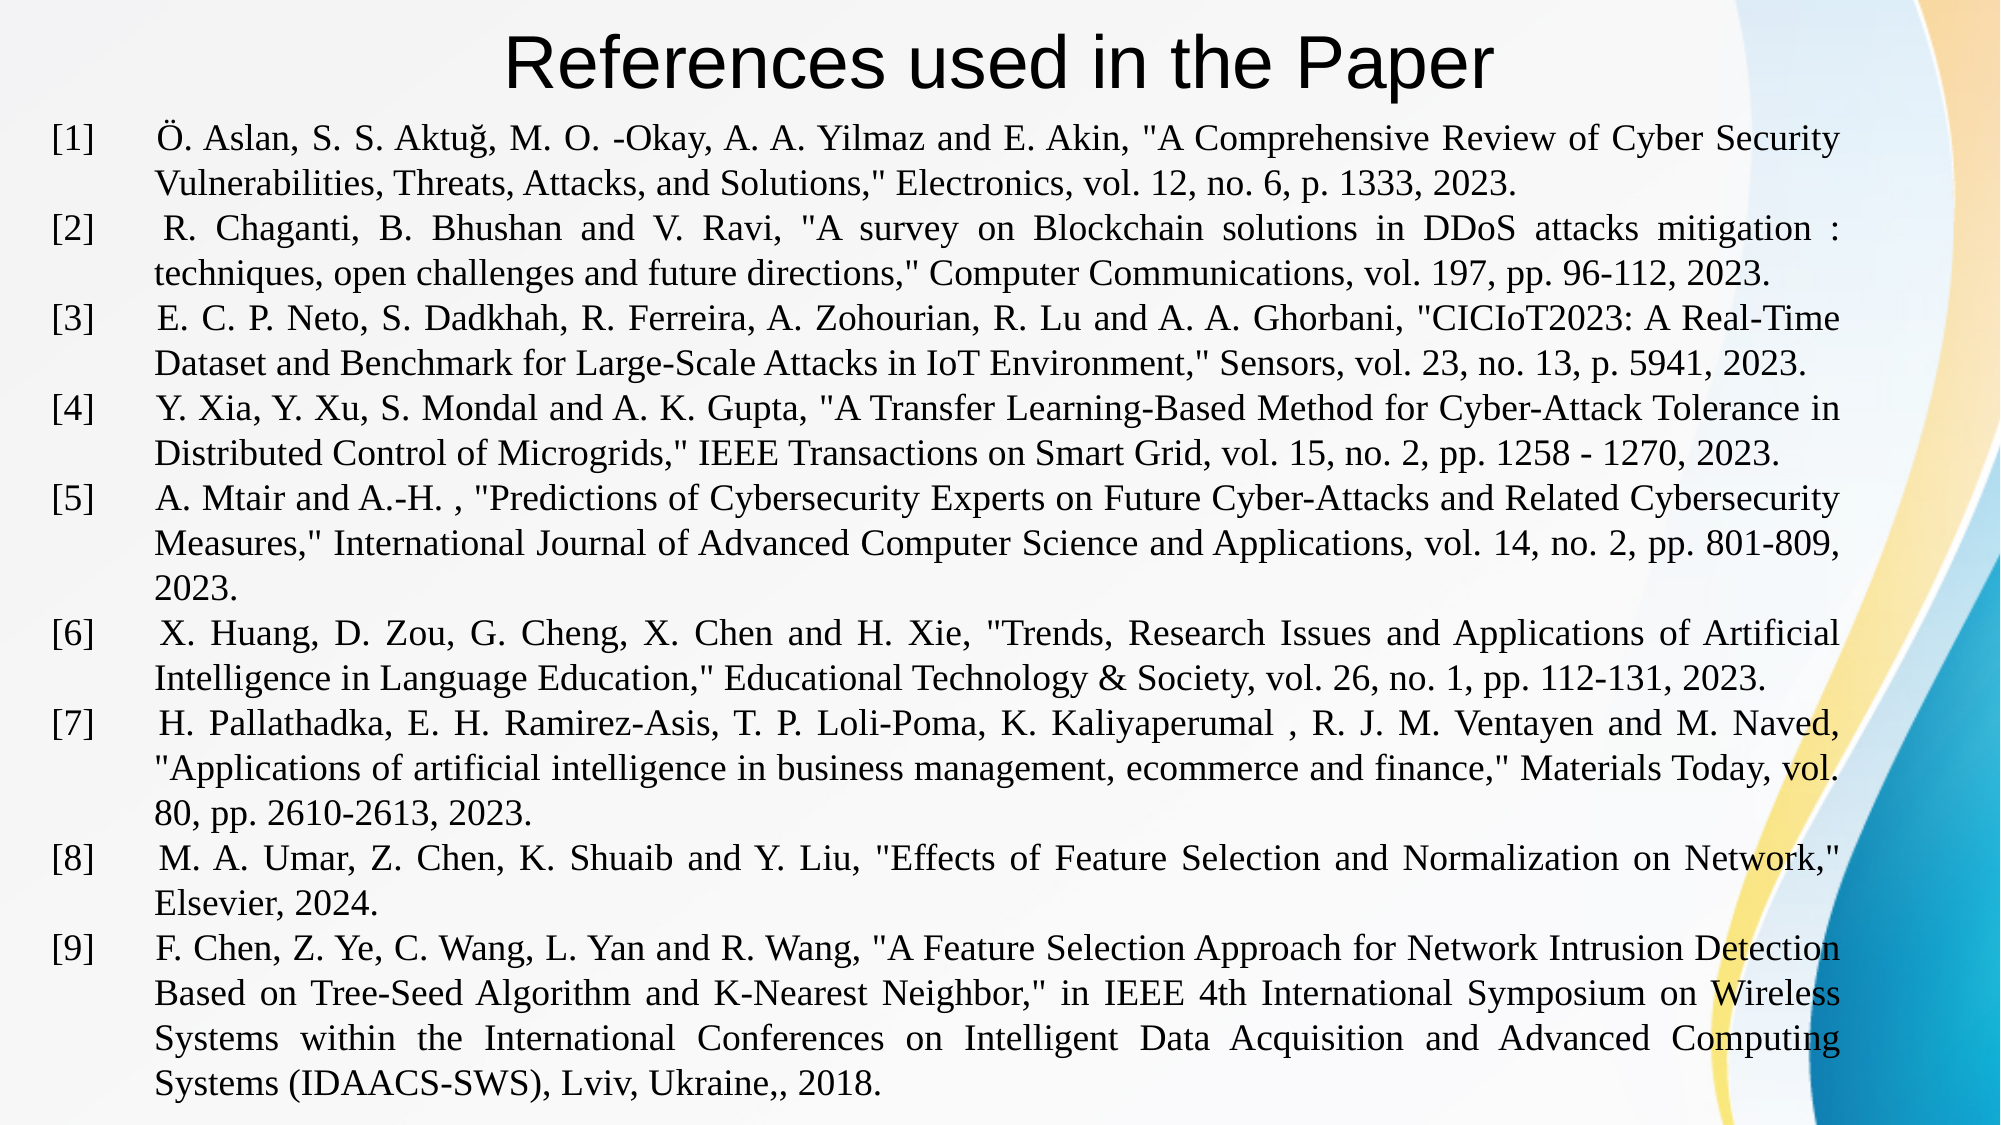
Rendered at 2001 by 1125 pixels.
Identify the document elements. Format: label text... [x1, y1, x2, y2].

text_box [1] Ö. Aslan, S. S. Aktuğ, M. O. -Okay, A. A. Yilmaz and E. Akin, "A Comprehensive Review of Cyber Security Vulnerabilities, Threats, Attacks, and Solutions," Electronics, vol. 12, no. 6, p. 1333, 2023. [2] R. Chaganti, B. Bhushan and V. Ravi, "A survey on Blockchain solutions in DDoS attacks mitigation : techniques, open challenges and future directions," Computer Communications, vol. 197, pp. 96-112, 2023. [3] E. C. P. Neto, S. Dadkhah, R. Ferreira, A. Zohourian, R. Lu and A. A. Ghorbani, "CICIoT2023: A Real-Time Dataset and Benchmark for Large-Scale Attacks in IoT Environment," Sensors, vol. 23, no. 13, p. 5941, 2023. [4] Y. Xia, Y. Xu, S. Mondal and A. K. Gupta, "A Transfer Learning-Based Method for Cyber-Attack Tolerance in Distributed Control of Microgrids," IEEE Transactions on Smart Grid, vol. 15, no. 2, pp. 1258 - 1270, 2023. [5] A. Mtair and A.-H. , "Predictions of Cybersecurity Experts on Future Cyber-Attacks and Related Cybersecurity Measures," International Journal of Advanced Computer Science and Applications, vol. 14, no. 2, pp. 801-809, 2023. [6] X. Huang, D. Zou, G. Cheng, X. Chen and H. Xie, "Trends, Research Issues and Applications of Artificial Intelligence in Language Education," Educational Technology & Society, vol. 26, no. 1, pp. 112-131, 2023. [7] H. Pallathadka, E. H. Ramirez-Asis, T. P. Loli-Poma, K. Kaliyaperumal , R. J. M. Ventayen and M. Naved, "Applications of artificial intelligence in business management, ecommerce and finance," Materials Today, vol. 80, pp. 2610-2613, 2023. [8] M. A. Umar, Z. Chen, K. Shuaib and Y. Liu, "Effects of Feature Selection and Normalization on Network," Elsevier, 2024. [9] F. Chen, Z. Ye, C. Wang, L. Yan and R. Wang, "A Feature Selection Approach for Network Intrusion Detection Based on Tree-Seed Algorithm and K-Nearest Neighbor," in IEEE 4th International Symposium on Wireless Systems within the International Conferences on Intelligent Data Acquisition and Advanced Computing Systems (IDAACS-SWS), Lviv, Ukraine,, 2018. [36, 105, 1858, 1111]
picture [0, 0, 2001, 1125]
title References used in the Paper [99, 10, 1901, 107]
